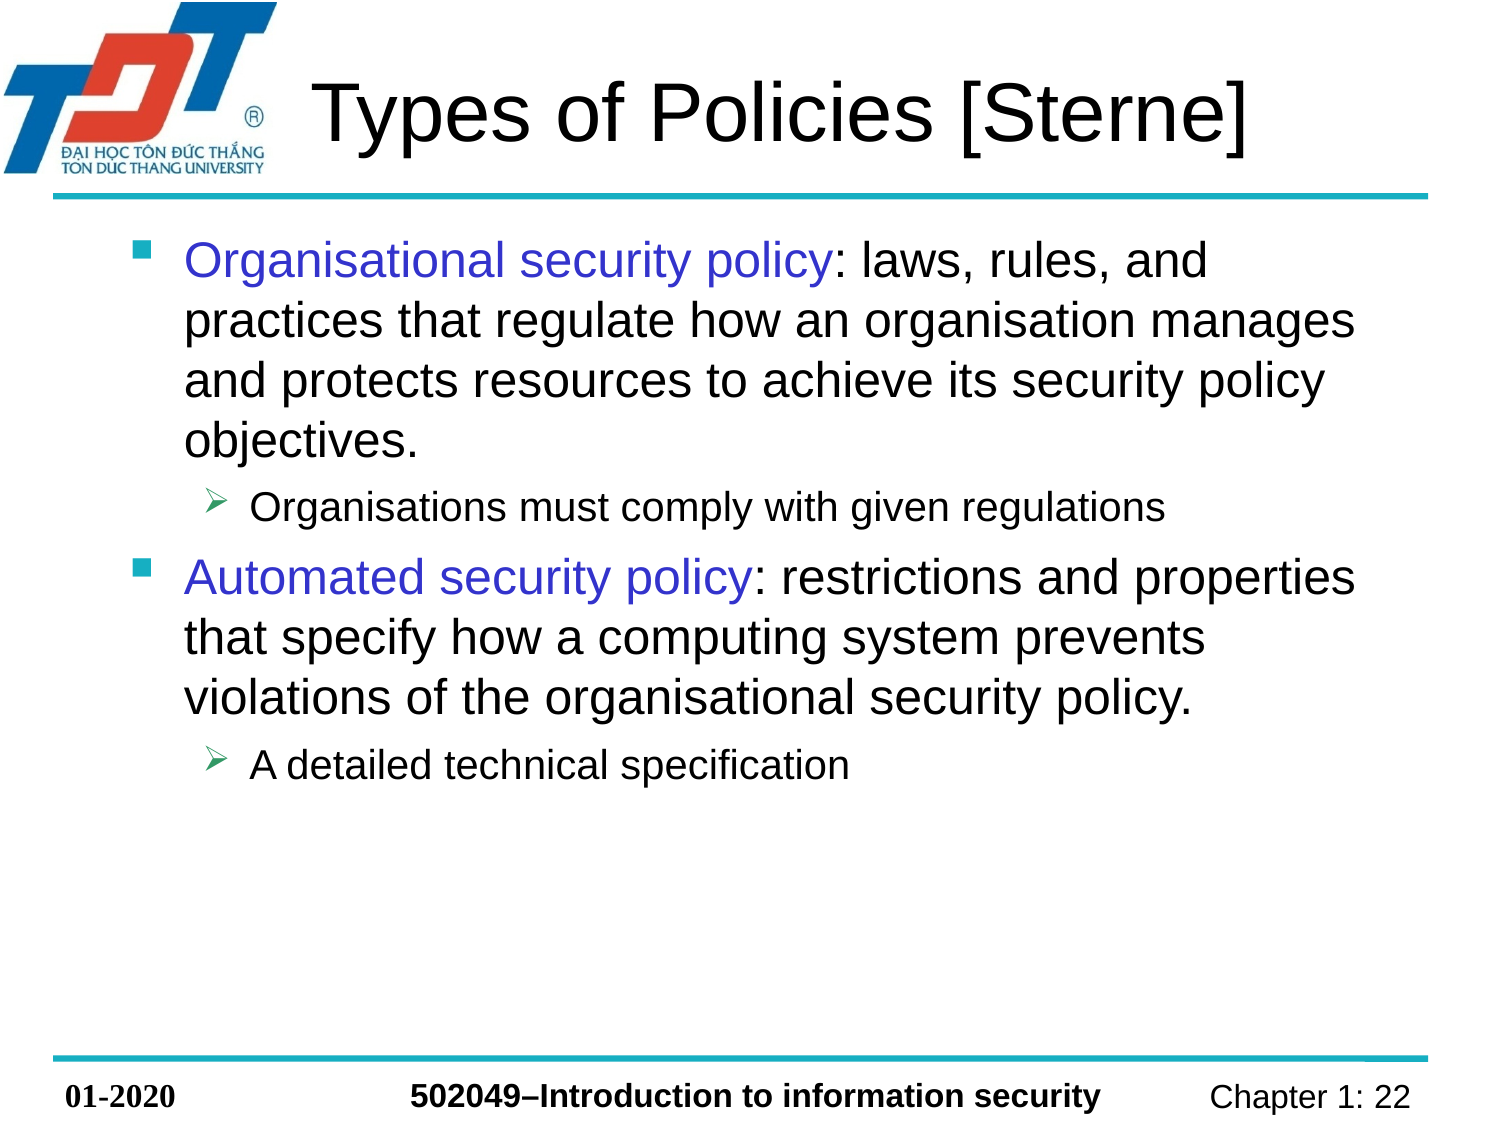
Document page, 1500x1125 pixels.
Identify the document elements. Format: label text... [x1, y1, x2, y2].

picture [3, 2, 277, 174]
title Types of Policies [Sterne] [295, 42, 1500, 173]
list Organisational security policy: laws, rules, and practices that regulate how an organisation manages and protects resources to achieve its security policy objectives. Organisations must comply with given regulations Automated security policy: restrictions and properties that specify how a computing system prevents violations of the organisational security policy. A detailed technical specification [112, 220, 1388, 929]
